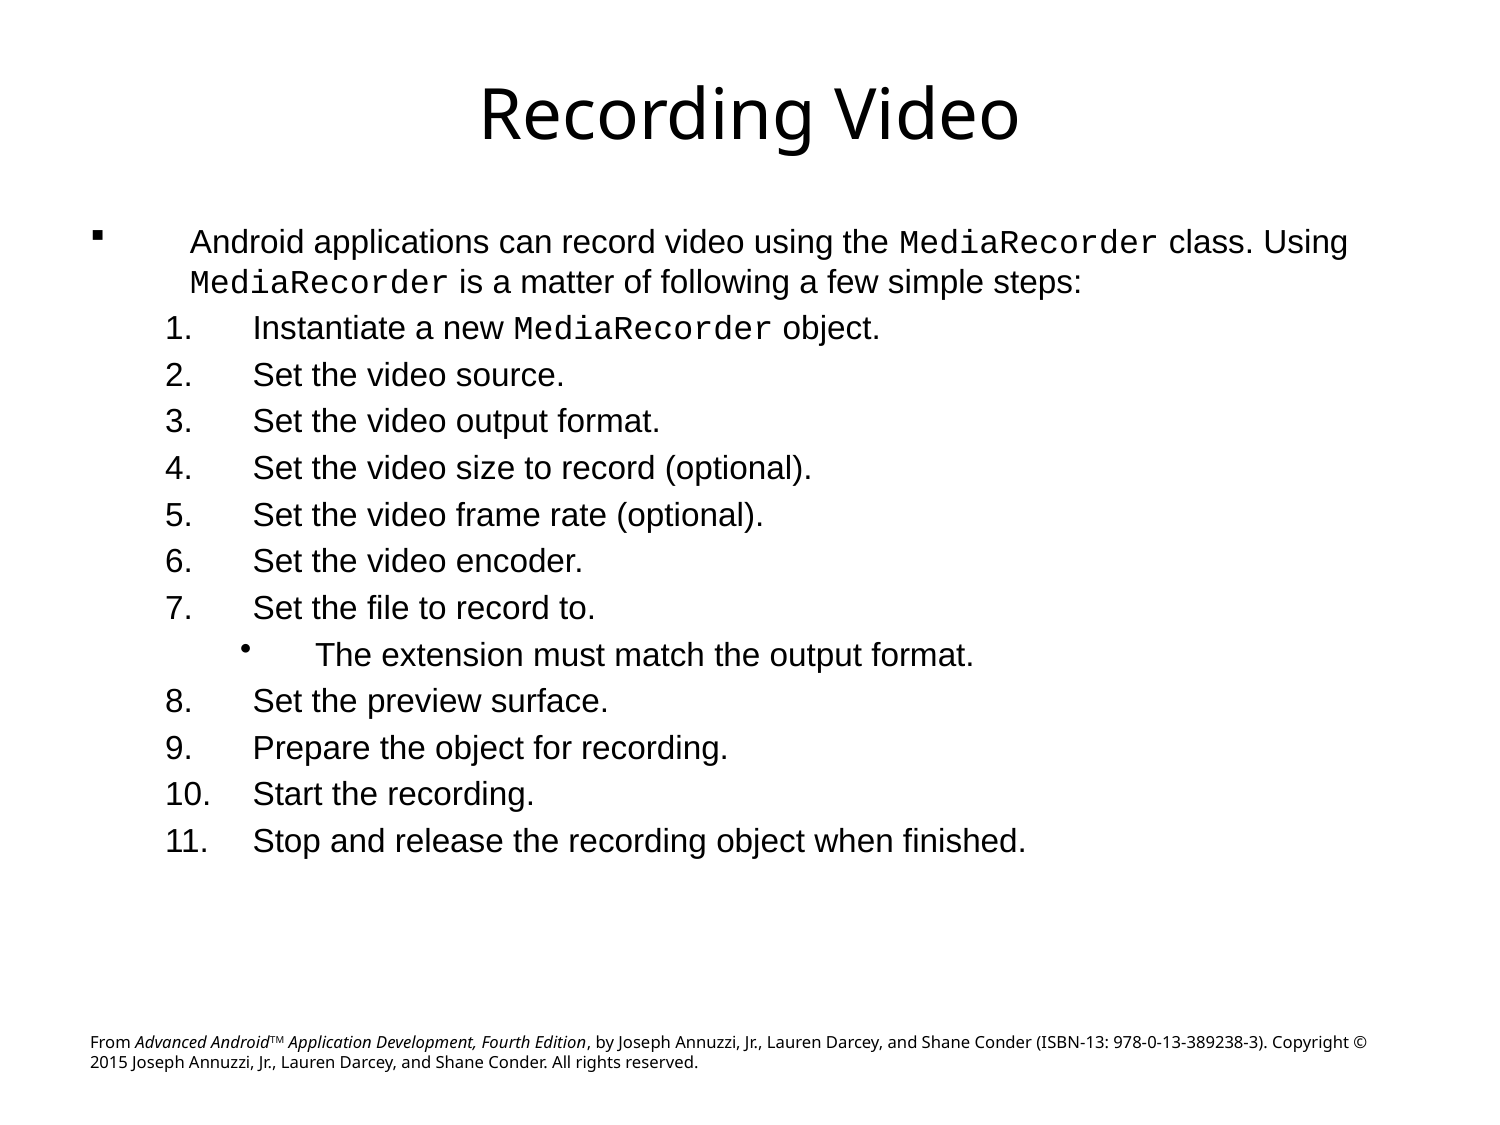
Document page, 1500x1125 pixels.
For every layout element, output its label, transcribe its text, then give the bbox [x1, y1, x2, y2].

footer From Advanced AndroidTM Application Development, Fourth Edition, by Joseph Annuzzi, Jr., Lauren Darcey, and Shane Conder (ISBN-13: 978-0-13-389238-3). Copyright © 2015 Joseph Annuzzi, Jr., Lauren Darcey, and Shane Conder. All rights reserved. [74, 1024, 1426, 1103]
list Android applications can record video using the MediaRecorder class. Using MediaRecorder is a matter of following a few simple steps: Instantiate a new MediaRecorder object. Set the video source. Set the video output format. Set the video size to record (optional). Set the video frame rate (optional). Set the video encoder. Set the file to record to. The extension must match the output format. Set the preview surface. Prepare the object for recording. Start the recording. Stop and release the recording object when finished. [75, 212, 1425, 1005]
title Recording Video [75, 45, 1425, 188]
